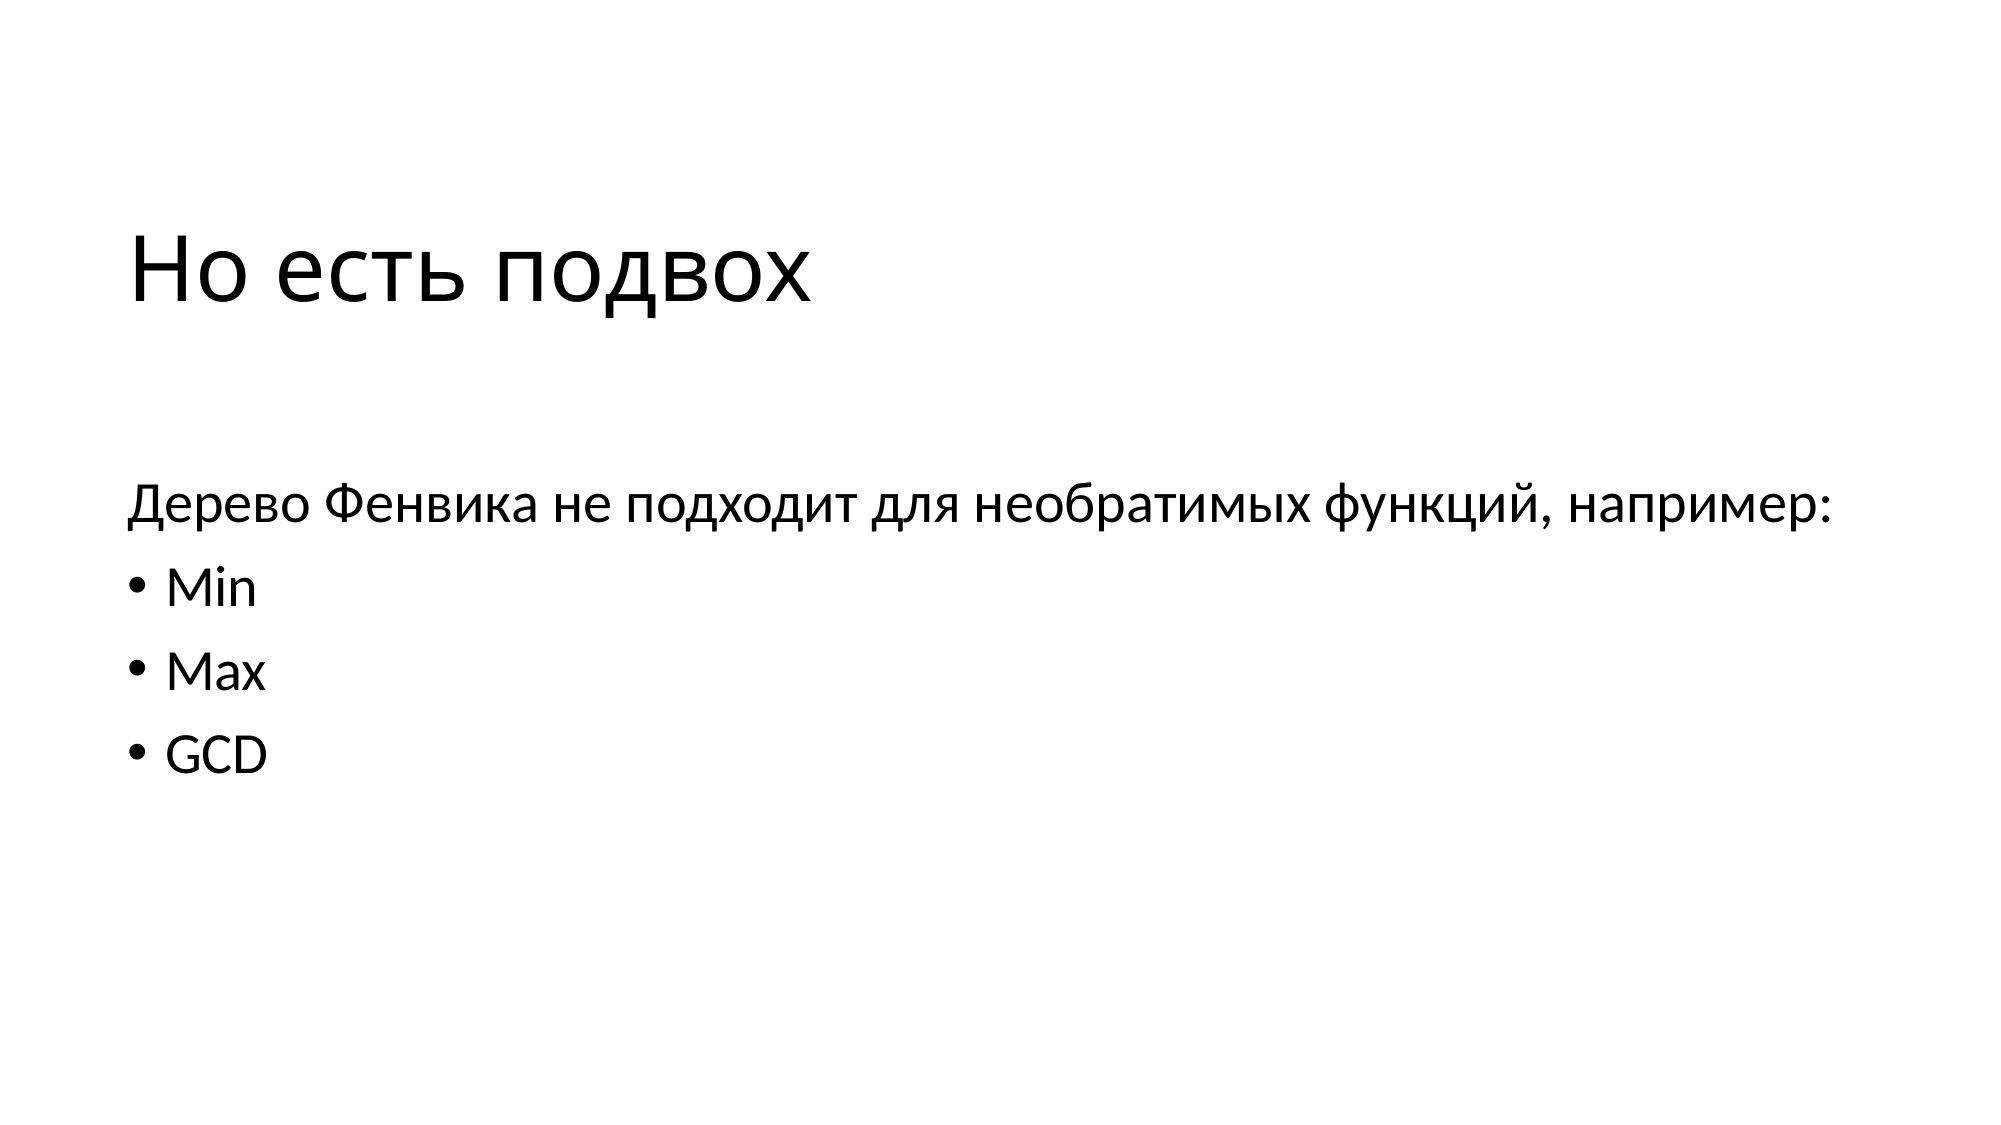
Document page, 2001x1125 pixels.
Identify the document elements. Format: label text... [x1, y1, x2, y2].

title Но есть подвох [112, 162, 1838, 381]
list Дерево Фенвика не подходит для необратимых функций, например: Min Max GCD [112, 464, 1888, 1125]
